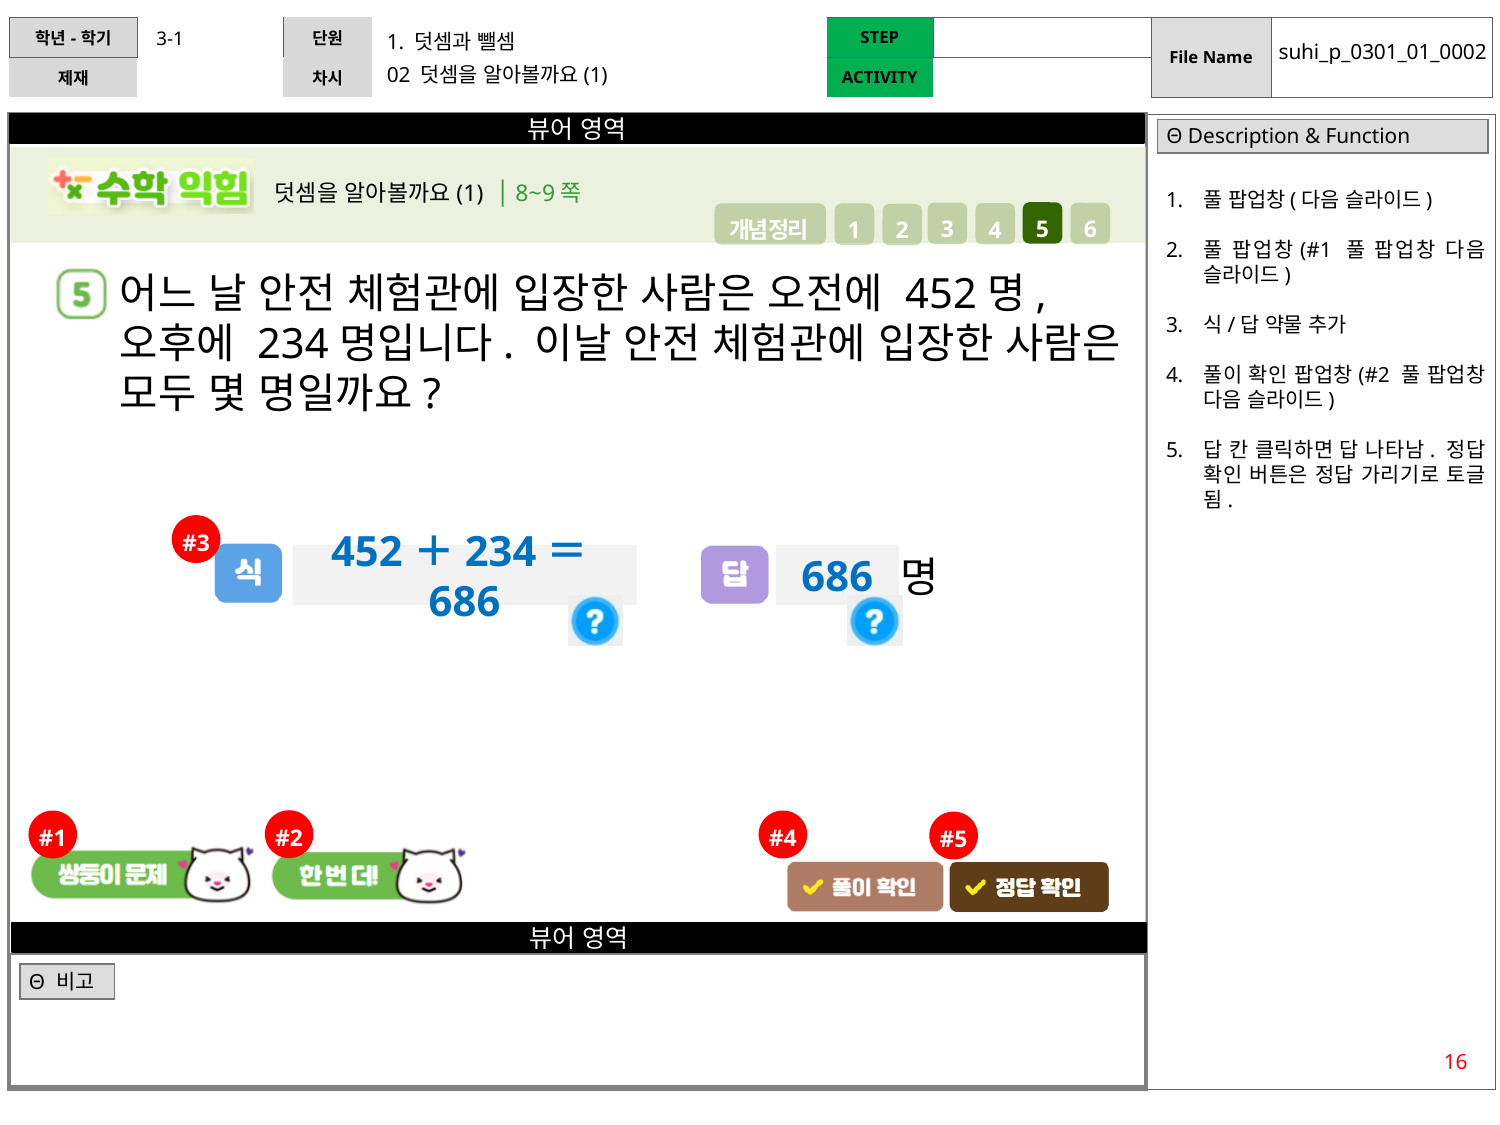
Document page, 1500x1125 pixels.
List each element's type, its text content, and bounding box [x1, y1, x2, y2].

picture [948, 858, 1111, 913]
picture [21, 835, 468, 914]
text_box suhi_p_0301_01_0002 [1263, 30, 1500, 71]
text_box 덧셈을 알아볼까요(1) │ 8~9쪽 [259, 171, 808, 214]
text_box 명 [885, 543, 958, 609]
text_box 452＋234＝686 [292, 544, 637, 606]
text_box #3 [169, 513, 223, 566]
text_box 3-1 [141, 18, 284, 55]
text_box 2 [883, 194, 928, 251]
text_box 02 덧셈을 알아볼까요(1) [372, 54, 721, 96]
picture [693, 542, 772, 608]
text_box #1 [26, 808, 80, 834]
text_box 686 [775, 544, 885, 606]
text_box #5 [927, 809, 981, 858]
text_box 개념 정리 [714, 194, 833, 251]
picture [210, 538, 287, 606]
picture [784, 858, 944, 913]
picture [567, 595, 623, 646]
text_box 4 [976, 194, 1021, 250]
picture [847, 595, 903, 646]
text_box 어느 날 안전 체험관에 입장한 사람은 오전에 452명, 오후에 234명입니다. 이날 안전 체험관에 입장한 사람은 모두 몇 명일까요? [105, 259, 1140, 425]
text_box 6 [1069, 193, 1111, 250]
picture [52, 264, 109, 324]
text_box 5 [1021, 193, 1069, 250]
text_box 1 [833, 194, 883, 251]
text_box #2 [262, 808, 316, 837]
picture [48, 158, 254, 214]
table_header Θ Description & Function [1158, 120, 1487, 152]
text_box 3 [925, 193, 976, 250]
text_box #4 [756, 808, 810, 861]
text_box 1. 덧셈과 뺄셈 [372, 21, 715, 54]
text_box 풀 팝업창(다음 슬라이드) 풀 팝업창(#1 풀 팝업창 다음 슬라이드) 식/답 약물 추가 풀이 확인 팝업창(#2 풀 팝업창 다음 슬라이드) 답 칸 클릭하면 답 나타남. 정답 확인 버튼은 정답 가리기로 토글 됨. [1151, 179, 1500, 619]
